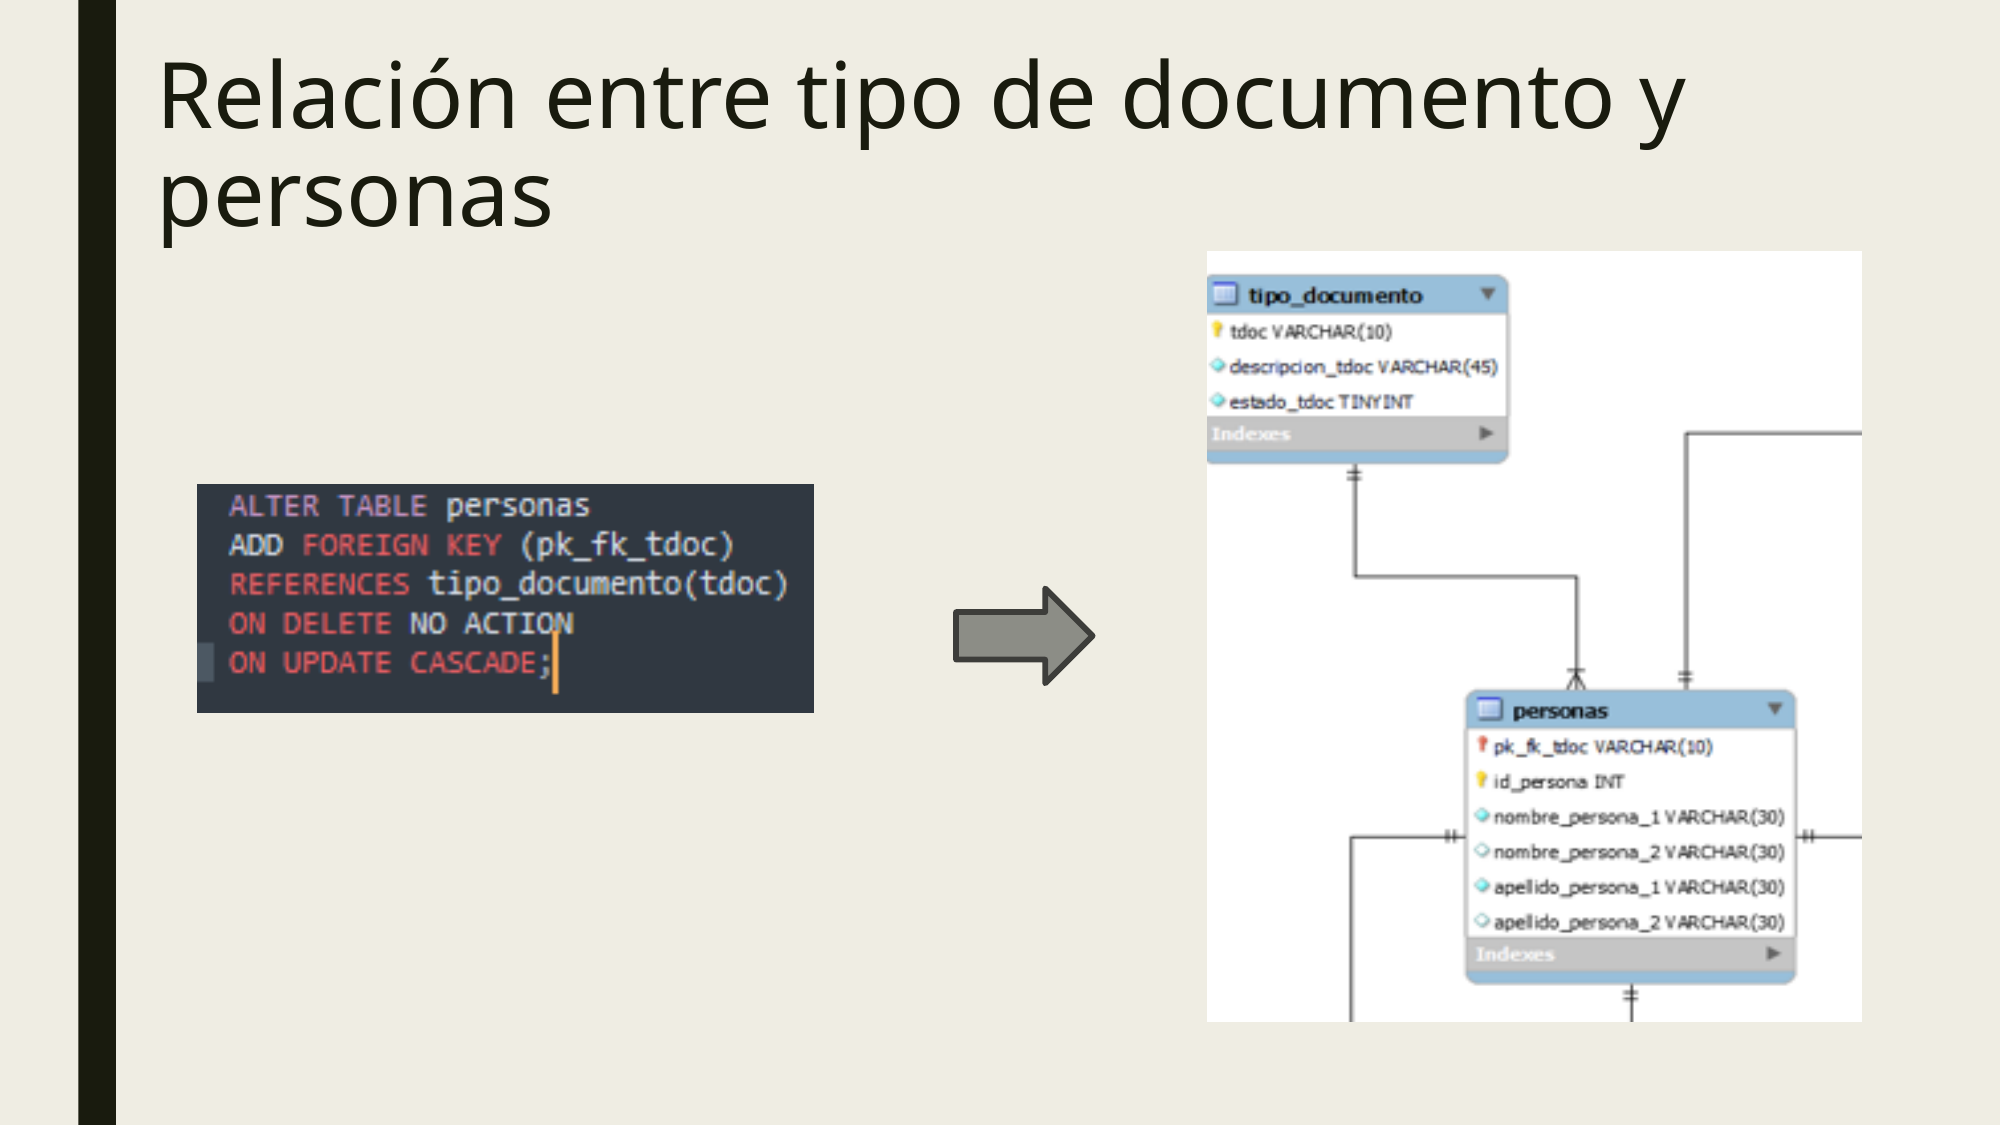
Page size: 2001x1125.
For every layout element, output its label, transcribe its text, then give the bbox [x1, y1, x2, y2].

picture [1207, 251, 1862, 1022]
text_box [953, 585, 1096, 686]
text_box Relación entre tipo de documento y personas [141, 43, 1717, 172]
picture [197, 484, 814, 713]
